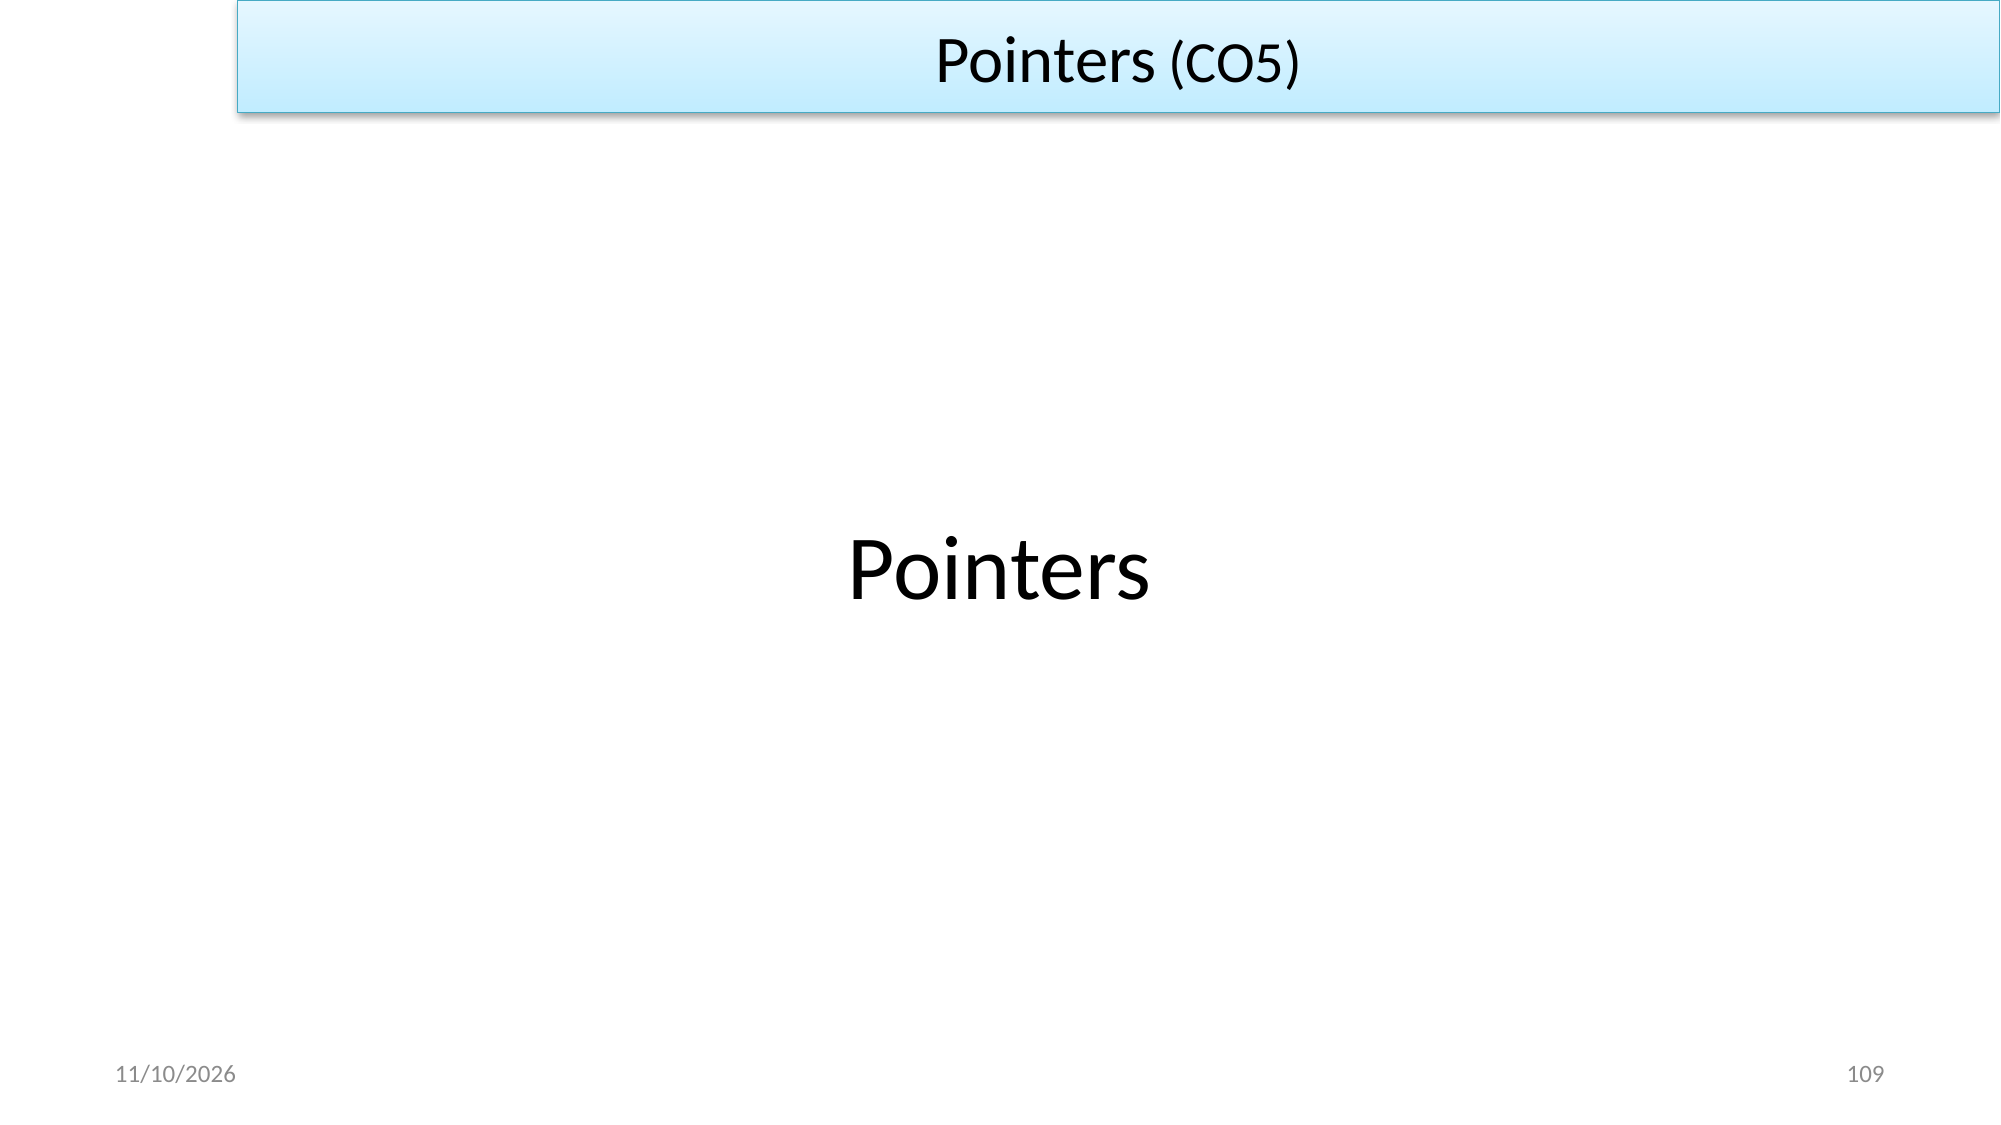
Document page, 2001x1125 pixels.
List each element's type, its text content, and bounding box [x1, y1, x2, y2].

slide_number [99, 1042, 567, 1103]
title Pointers [99, 468, 1900, 657]
text_box Pointers (CO5) [237, 0, 2000, 113]
slide_number 109 [1433, 1042, 1900, 1103]
